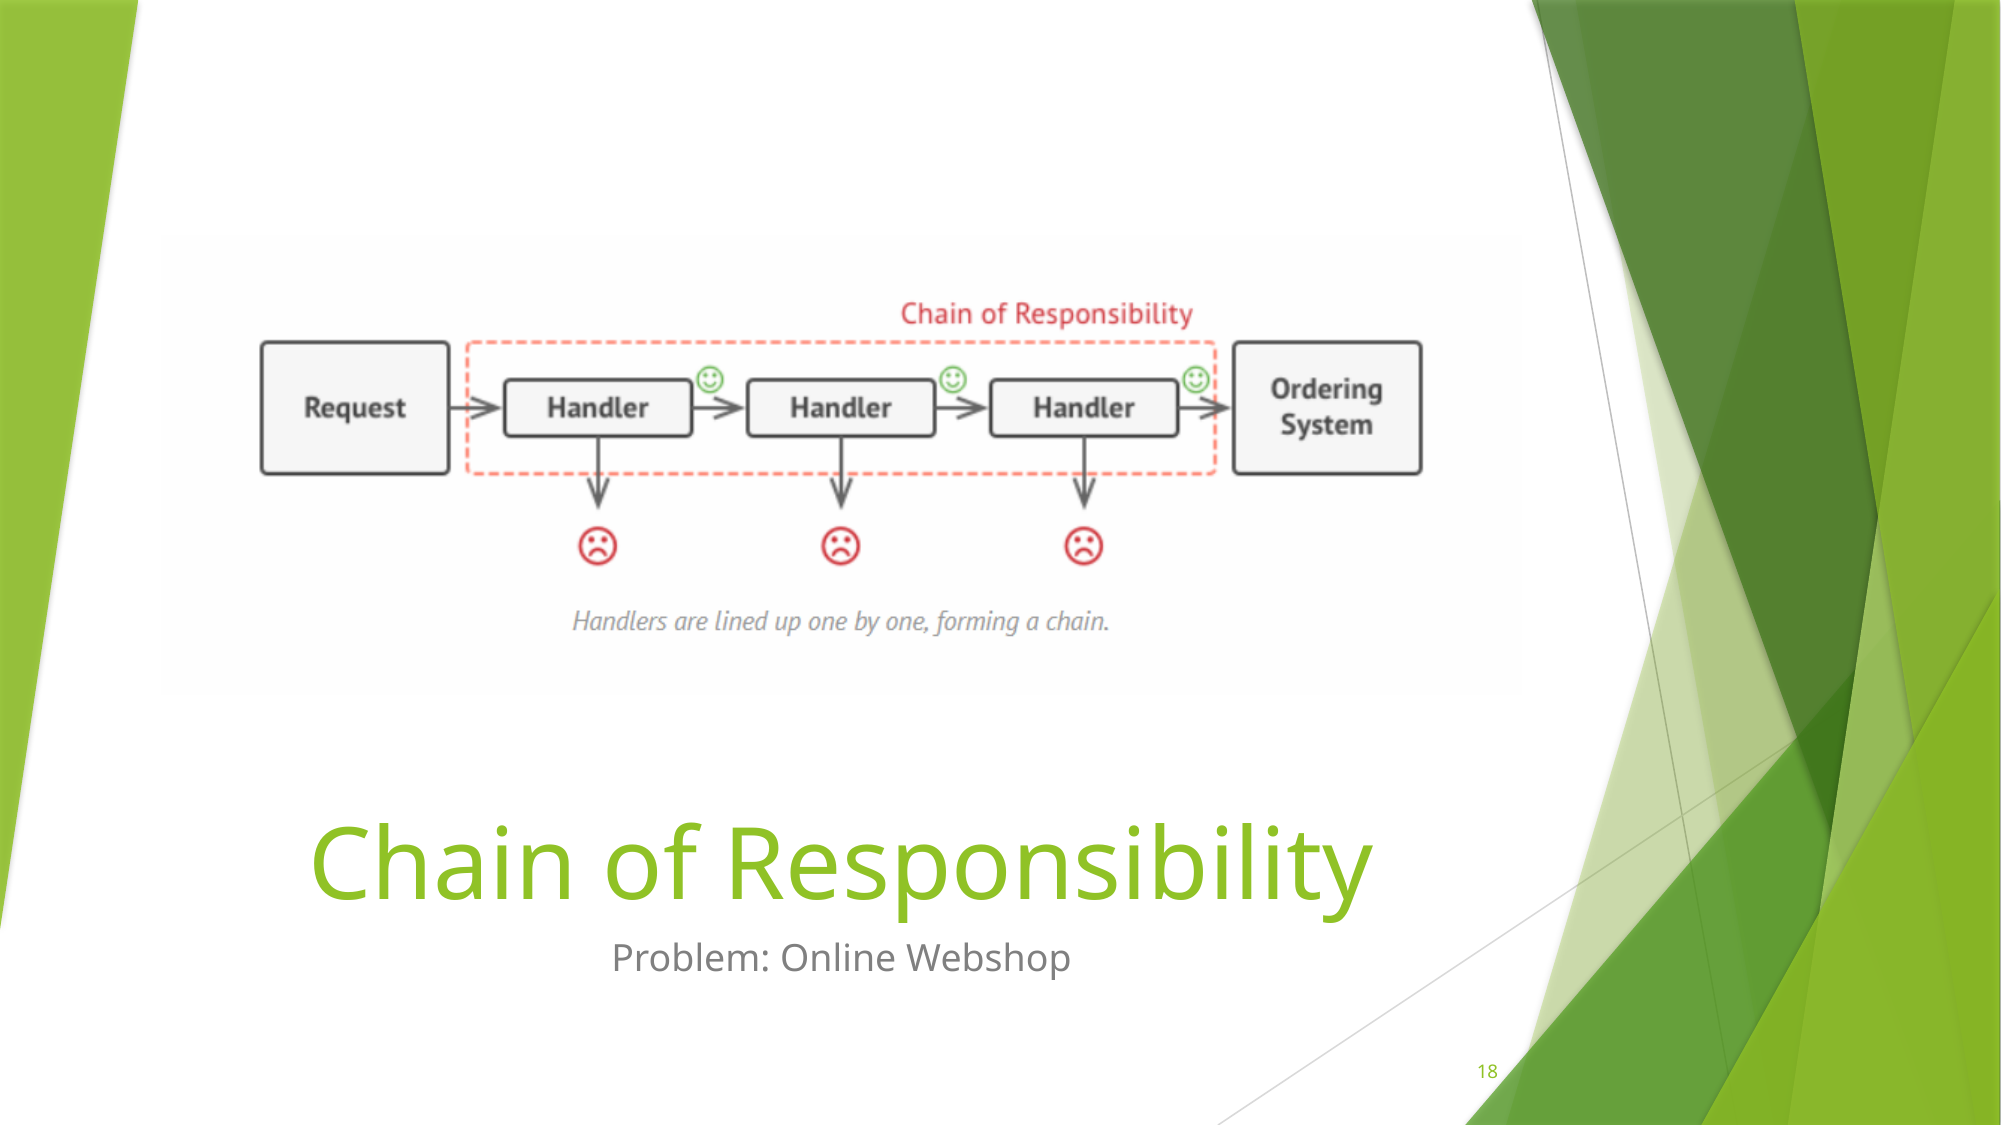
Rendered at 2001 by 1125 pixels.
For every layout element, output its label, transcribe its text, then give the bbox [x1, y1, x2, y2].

picture [161, 235, 1522, 695]
slide_number 18 [1401, 1042, 1514, 1102]
title Chain of Responsibility [161, 746, 1522, 926]
subtitle Problem: Online Webshop [161, 926, 1522, 1004]
